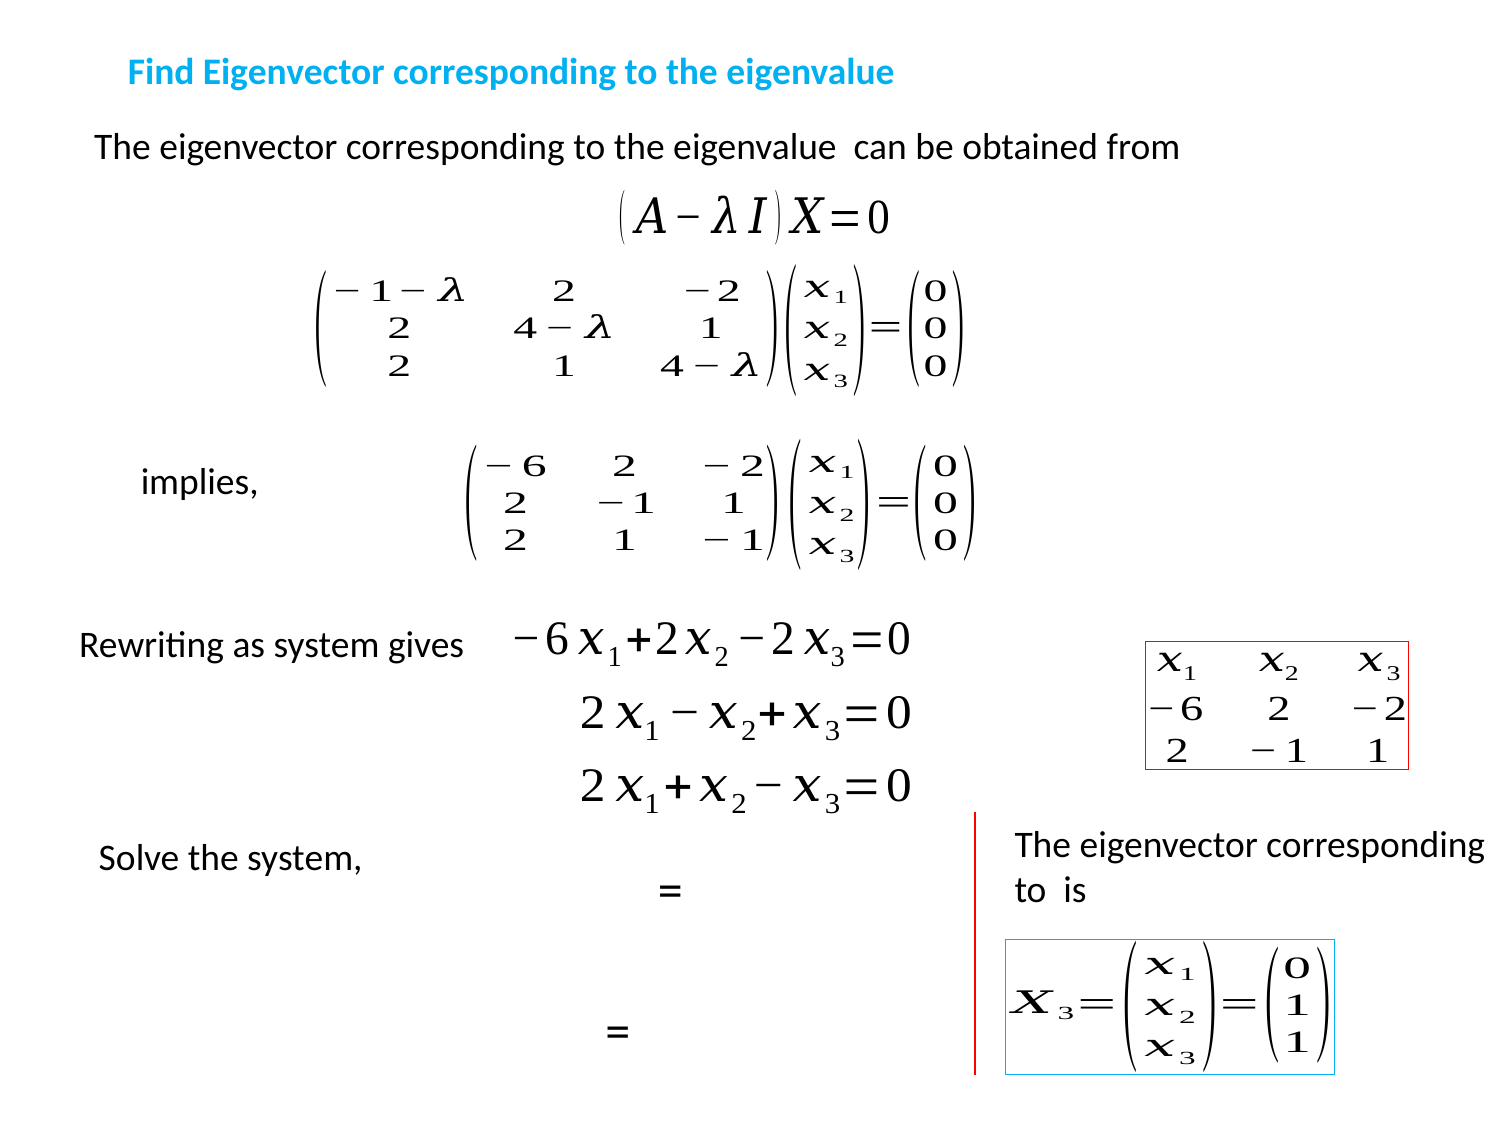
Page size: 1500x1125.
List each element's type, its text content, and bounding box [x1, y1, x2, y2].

text_box Rewriting as system gives [64, 612, 480, 673]
text_box Solve the system, [84, 825, 378, 886]
